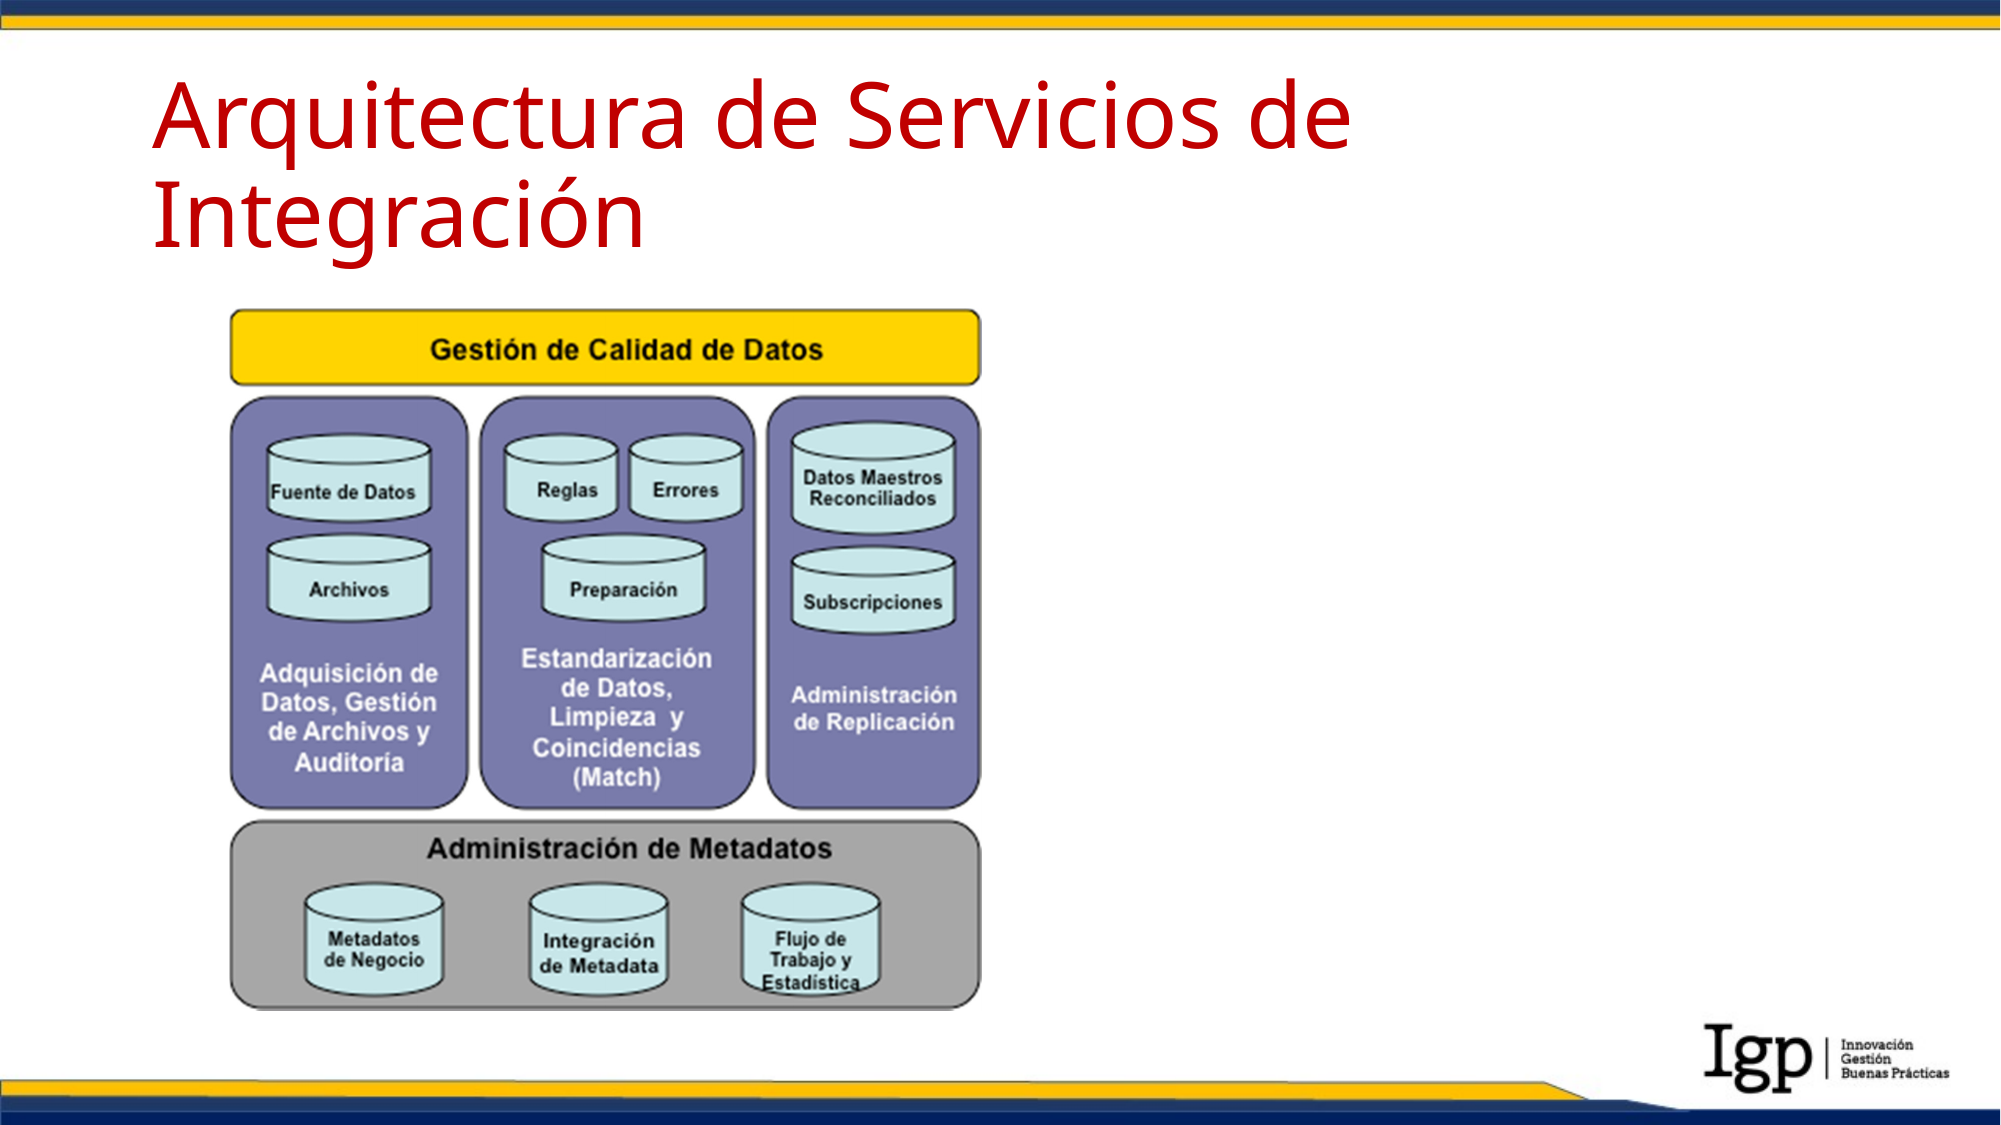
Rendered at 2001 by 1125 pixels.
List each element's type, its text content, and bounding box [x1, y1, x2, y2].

title Arquitectura de Servicios de Integración [137, 59, 1863, 278]
picture [0, 0, 2001, 1125]
